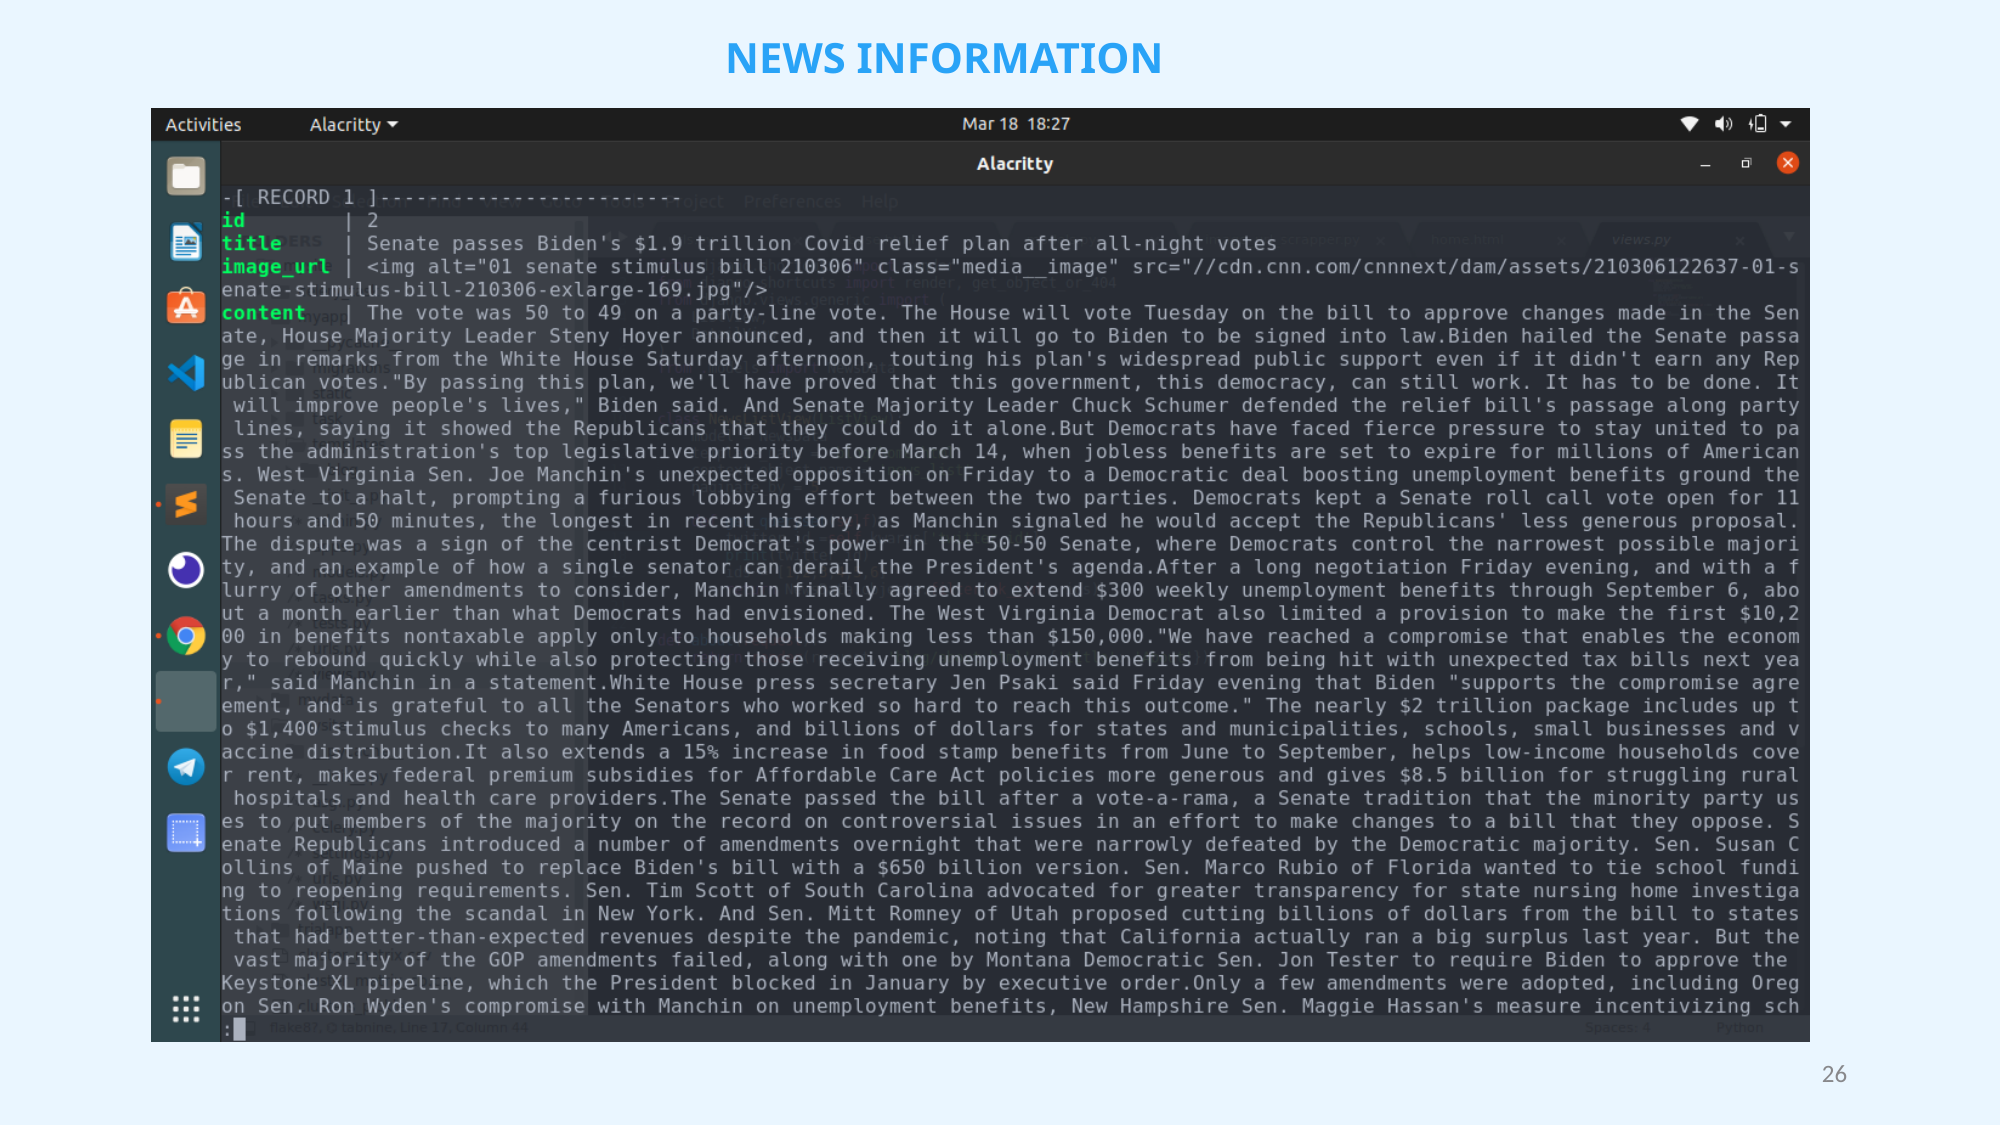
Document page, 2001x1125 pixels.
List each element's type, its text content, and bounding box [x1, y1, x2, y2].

picture [151, 108, 1811, 1042]
slide_number ‹#› [1412, 1042, 1863, 1103]
text_box NEWS INFORMATION [445, 24, 1443, 90]
